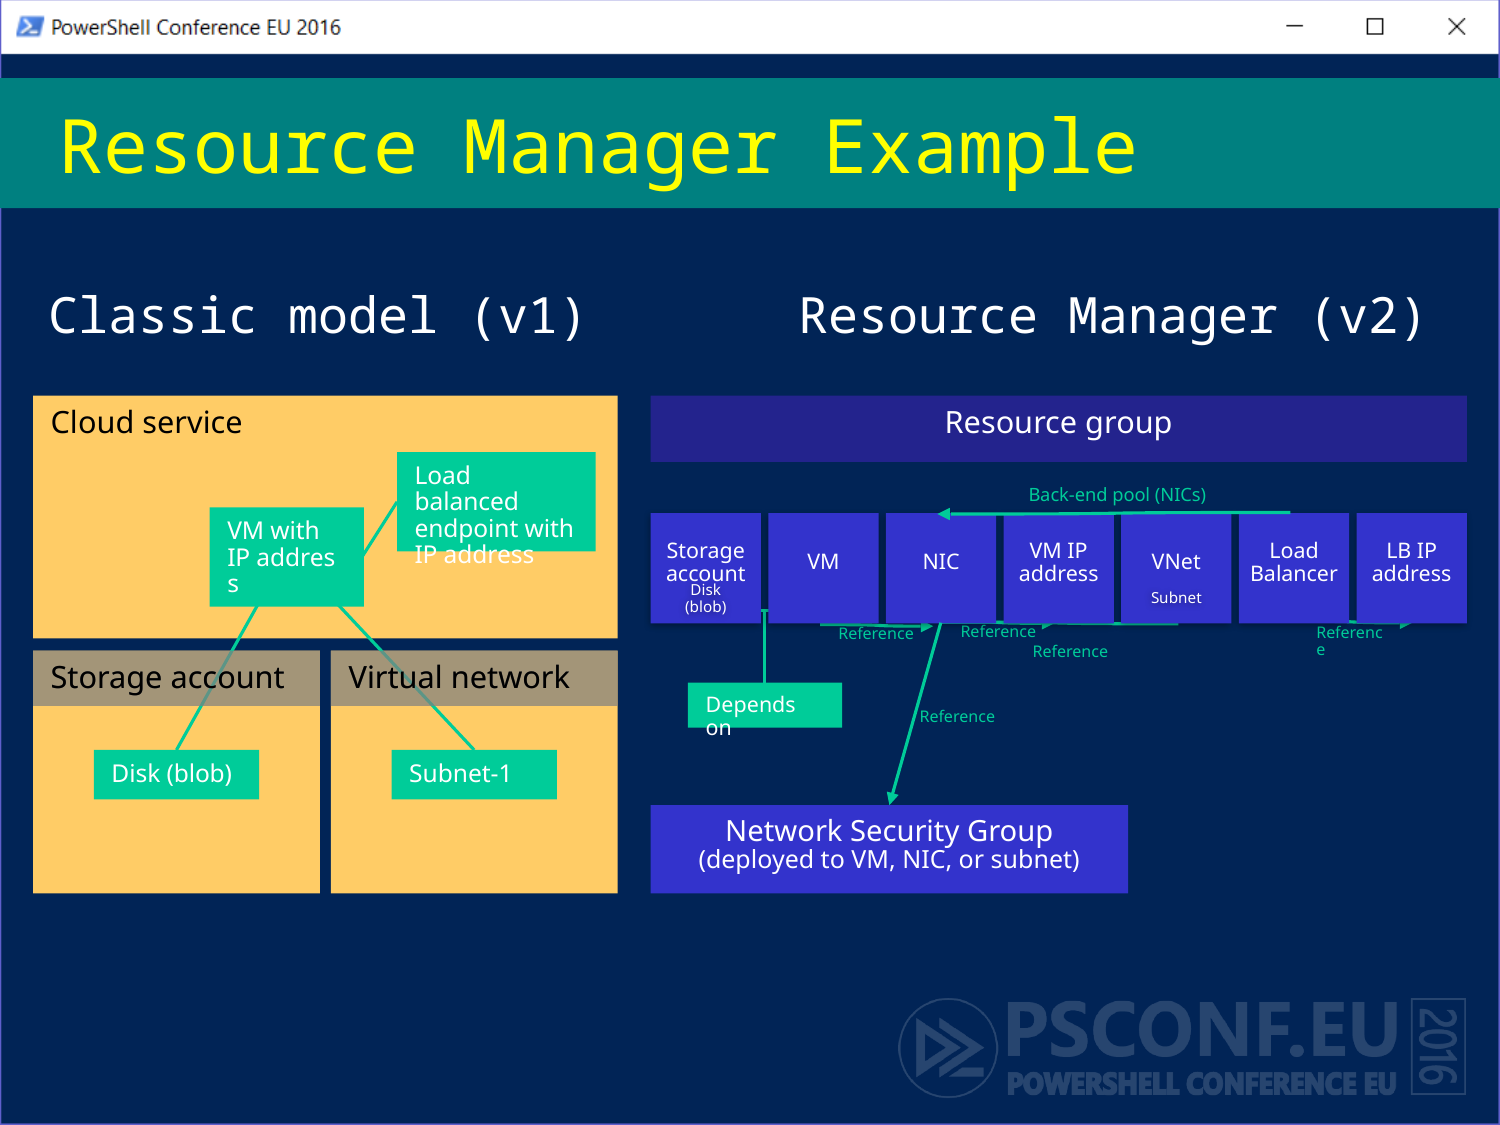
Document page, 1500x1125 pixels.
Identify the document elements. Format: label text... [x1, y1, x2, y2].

text_box Classic model (v1) [33, 275, 640, 365]
text_box VM IP address [1003, 526, 1115, 620]
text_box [1120, 526, 1232, 624]
picture [0, 209, 1500, 1125]
text_box Resource group [649, 394, 1469, 464]
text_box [176, 552, 287, 751]
picture [0, 0, 1500, 78]
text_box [889, 622, 1012, 806]
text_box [32, 395, 618, 894]
text_box Load Balancer [1236, 510, 1352, 627]
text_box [1016, 621, 1179, 676]
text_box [347, 501, 398, 580]
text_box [650, 512, 762, 624]
text_box VM [765, 510, 882, 615]
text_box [289, 552, 475, 751]
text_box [847, 616, 934, 658]
title Resource Manager Example [0, 78, 1500, 209]
text_box NIC [884, 510, 999, 617]
text_box LB IP address [1354, 510, 1470, 627]
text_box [1294, 613, 1413, 654]
text_box Resource Manager (v2) [783, 275, 1445, 365]
text_box [21, 385, 634, 908]
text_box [941, 614, 1055, 655]
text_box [937, 475, 1291, 519]
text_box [687, 610, 843, 728]
text_box Network Security Group (deployed to VM, NIC, or subnet) [649, 803, 1130, 895]
